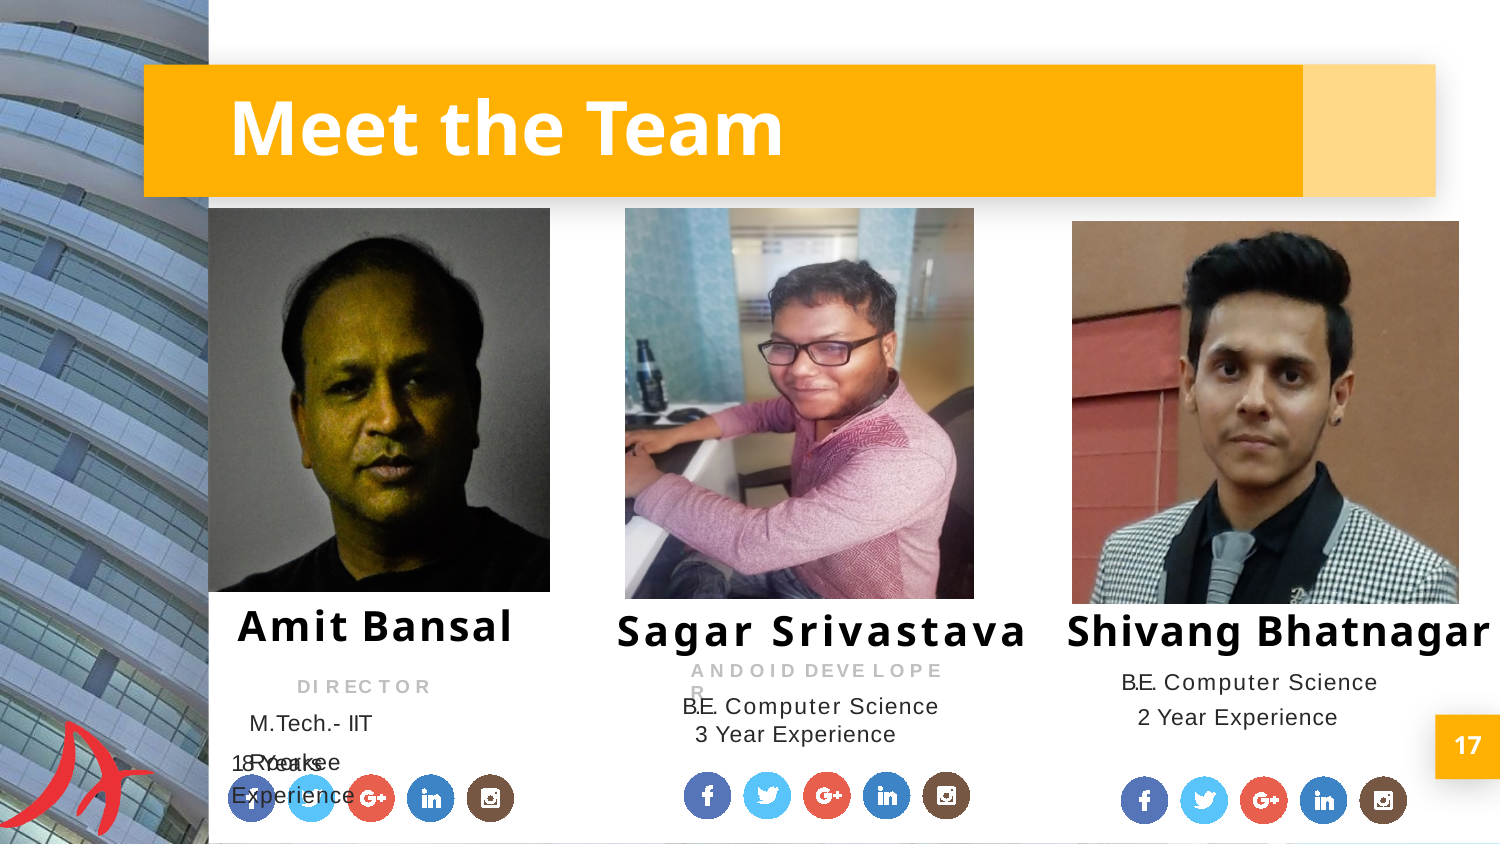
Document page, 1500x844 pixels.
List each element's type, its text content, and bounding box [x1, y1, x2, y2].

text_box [1120, 776, 1407, 824]
text_box Meet the Team [214, 73, 1107, 179]
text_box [231, 600, 518, 784]
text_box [616, 598, 1055, 755]
title ! [193, 64, 1300, 197]
slide_number 17 [1435, 745, 1500, 780]
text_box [1066, 598, 1500, 737]
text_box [228, 790, 515, 822]
picture [0, 0, 550, 844]
picture [624, 207, 974, 599]
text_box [684, 771, 971, 820]
picture [1071, 221, 1459, 605]
